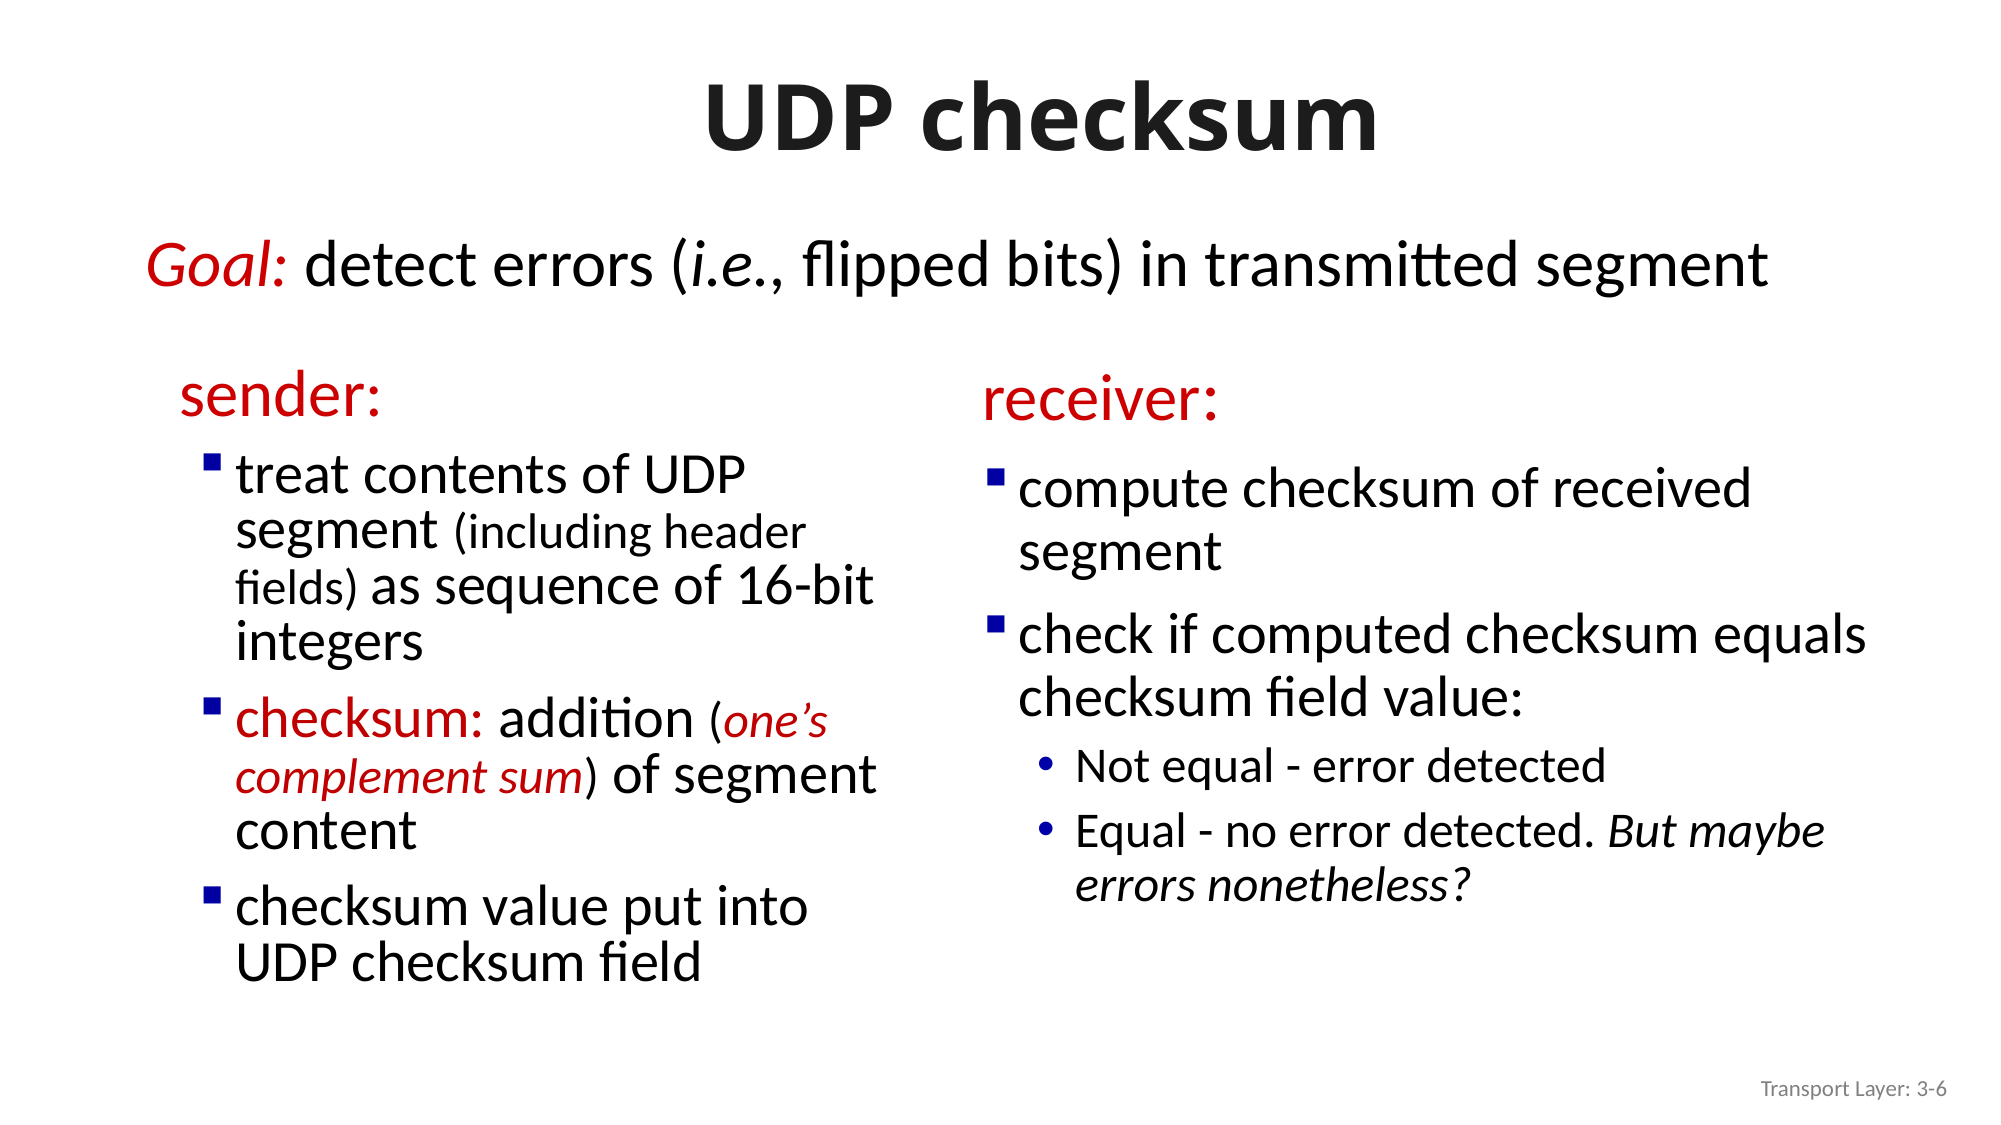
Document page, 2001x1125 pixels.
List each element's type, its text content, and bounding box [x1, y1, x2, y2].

slide_number Transport Layer: 3-6 [1512, 1056, 1963, 1117]
text_box Goal: detect errors (i.e., flipped bits) in transmitted segment [131, 224, 1952, 364]
title UDP checksum [131, 47, 1952, 195]
text_box receiver: compute checksum of received segment check if computed checksum equals checksum field value: Not equal - error detected Equal - no error detected. But maybe errors nonetheless? [946, 364, 1886, 1020]
text_box sender: treat contents of UDP segment (including header fields) as sequence of 16-bit integers checksum: addition (one’s complement sum) of segment content checksum value put into UDP checksum field [162, 364, 928, 1099]
